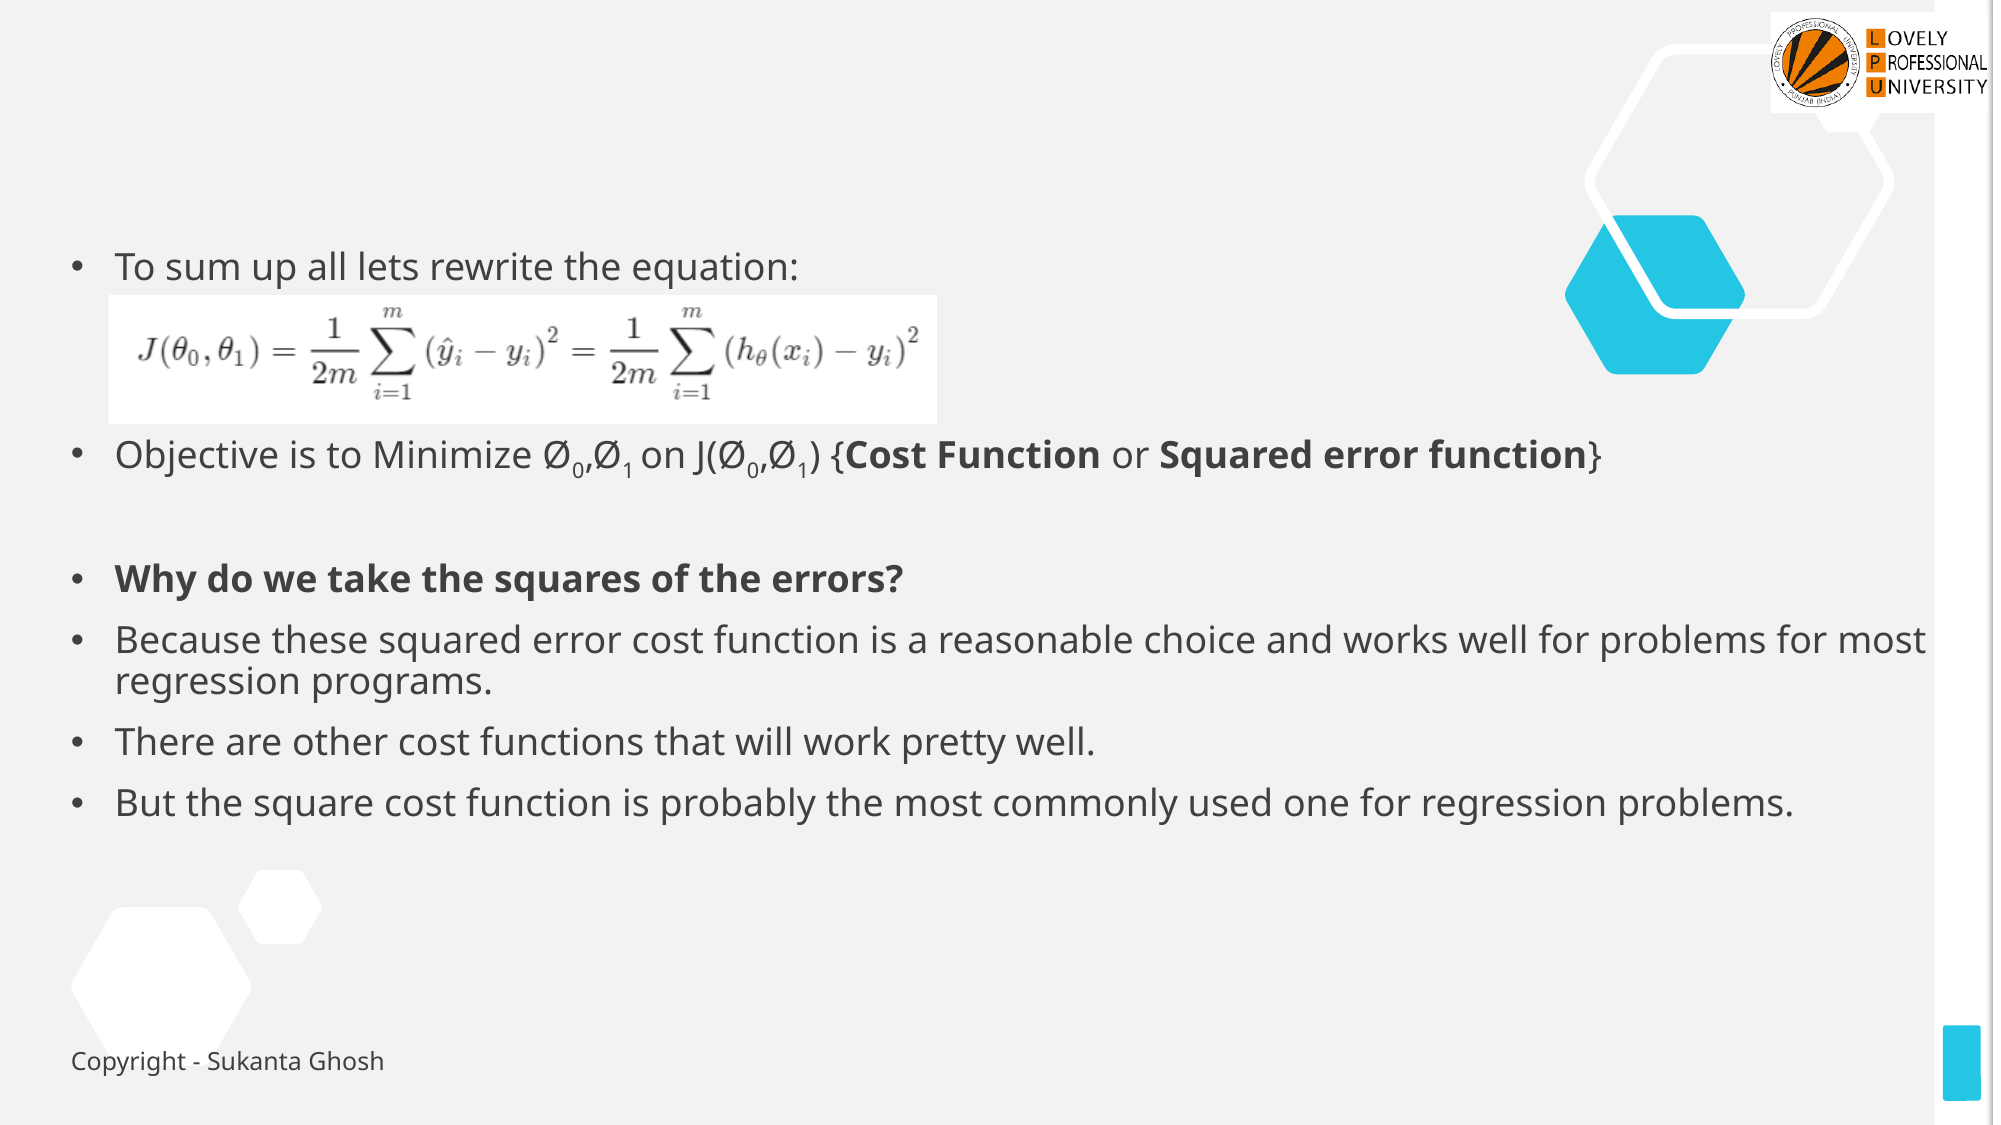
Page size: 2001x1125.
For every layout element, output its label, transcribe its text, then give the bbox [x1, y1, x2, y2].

list To sum up all lets rewrite the equation: Objective is to Minimize Ø0,Ø1 on J(Ø0,Ø1) {Cost Function or Squared error function} Why do we take the squares of the errors? Because these squared error cost function is a reasonable choice and works well for problems for most regression programs. There are other cost functions that will work pretty well. But the square cost function is probably the most commonly used one for regression problems. [70, 248, 1930, 1016]
picture [108, 295, 937, 424]
footer Copyright - Sukanta Ghosh [70, 1043, 971, 1077]
picture [1770, 12, 1988, 113]
